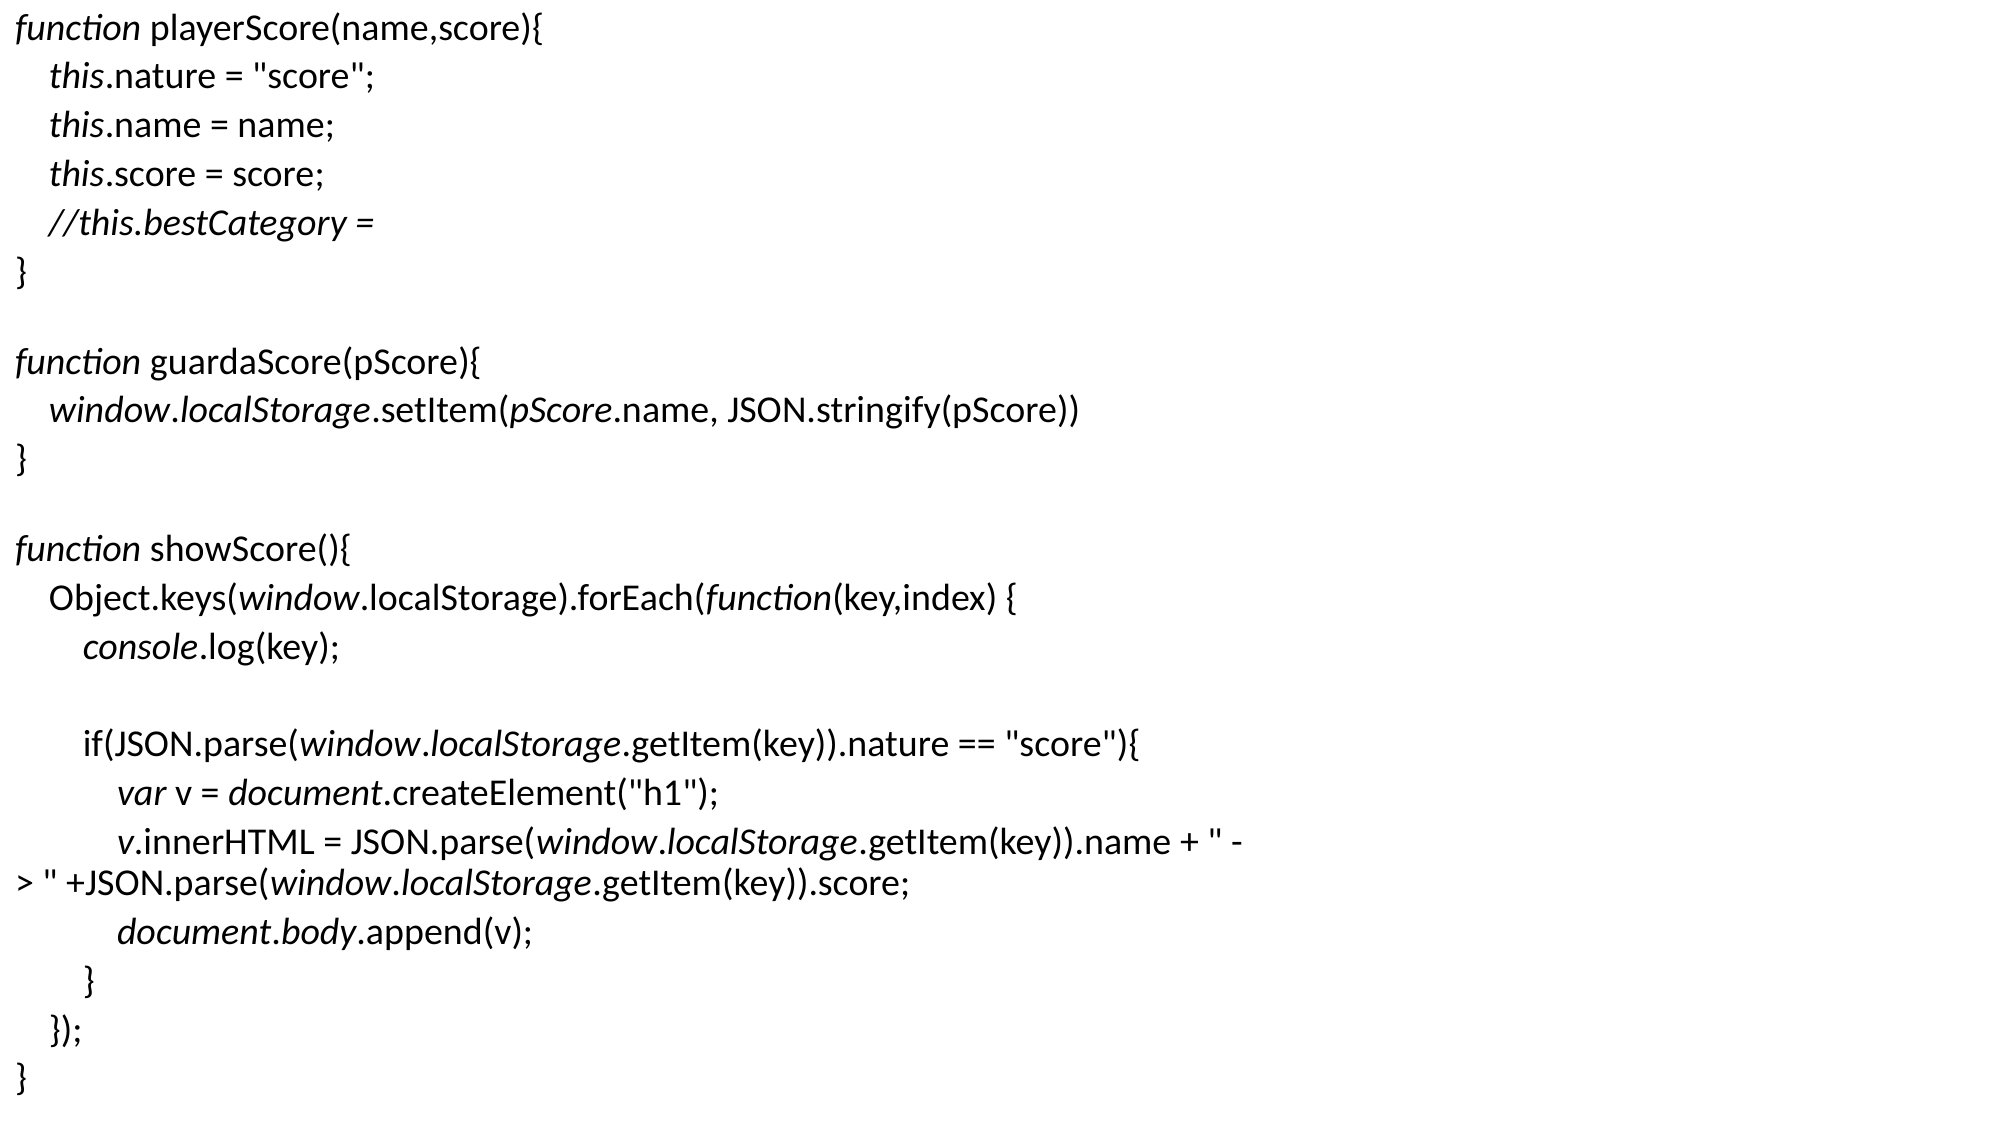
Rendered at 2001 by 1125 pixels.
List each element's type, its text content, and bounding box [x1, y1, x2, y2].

list function playerScore(name,score){ this.nature = "score"; this.name = name; this.score = score; //this.bestCategory = } function guardaScore(pScore){ window.localStorage.setItem(pScore.name, JSON.stringify(pScore)) } function showScore(){ Object.keys(window.localStorage).forEach(function(key,index) { console.log(key); if(JSON.parse(window.localStorage.getItem(key)).nature == "score"){ var v = document.createElement("h1"); v.innerHTML = JSON.parse(window.localStorage.getItem(key)).name + " -> " +JSON.parse(window.localStorage.getItem(key)).score; document.body.append(v); } }); } [0, 0, 1863, 1109]
